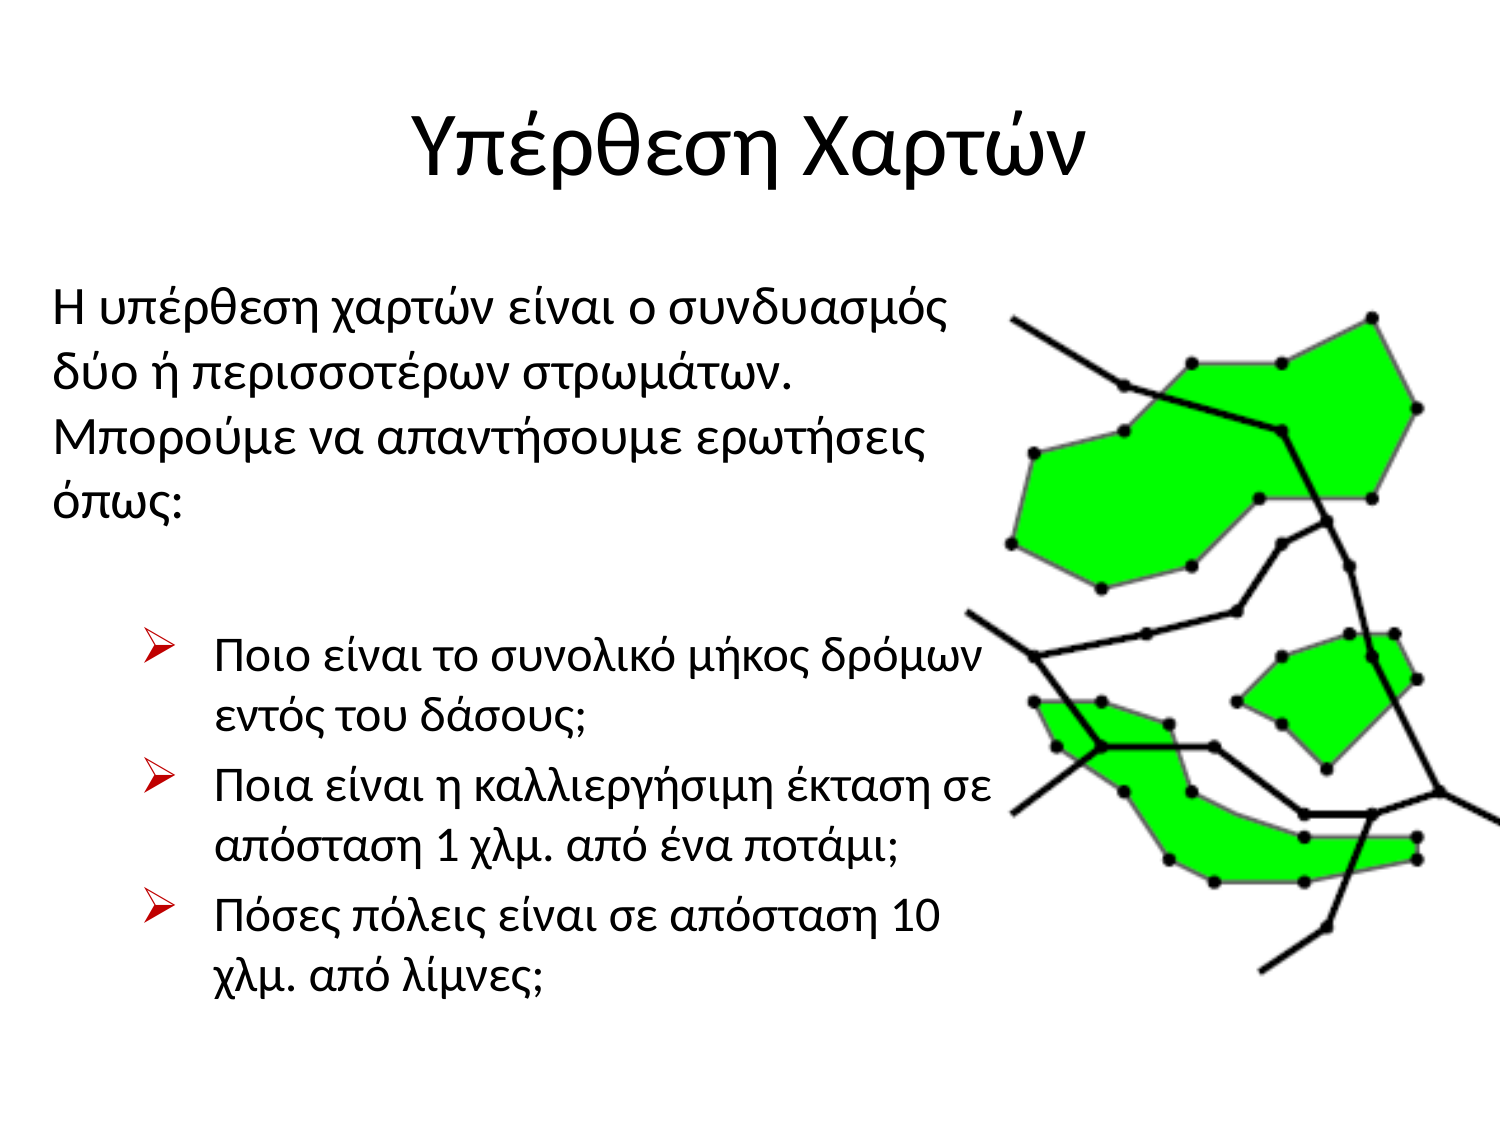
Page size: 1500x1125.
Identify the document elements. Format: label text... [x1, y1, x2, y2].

list Η υπέρθεση χαρτών είναι ο συνδυασμός δύο ή περισσοτέρων στρωμάτων. Μπορούμε να απαντήσουμε ερωτήσεις όπως: Ποιο είναι το συνολικό μήκος δρόμων εντός του δάσους; Ποια είναι η καλλιεργήσιμη έκταση σε απόσταση 1 χλμ. από ένα ποτάμι; Πόσες πόλεις είναι σε απόσταση 10 χλμ. από λίμνες; [37, 262, 1038, 1038]
picture [949, 287, 1500, 987]
title Υπέρθεση Χαρτών [75, 45, 1425, 233]
